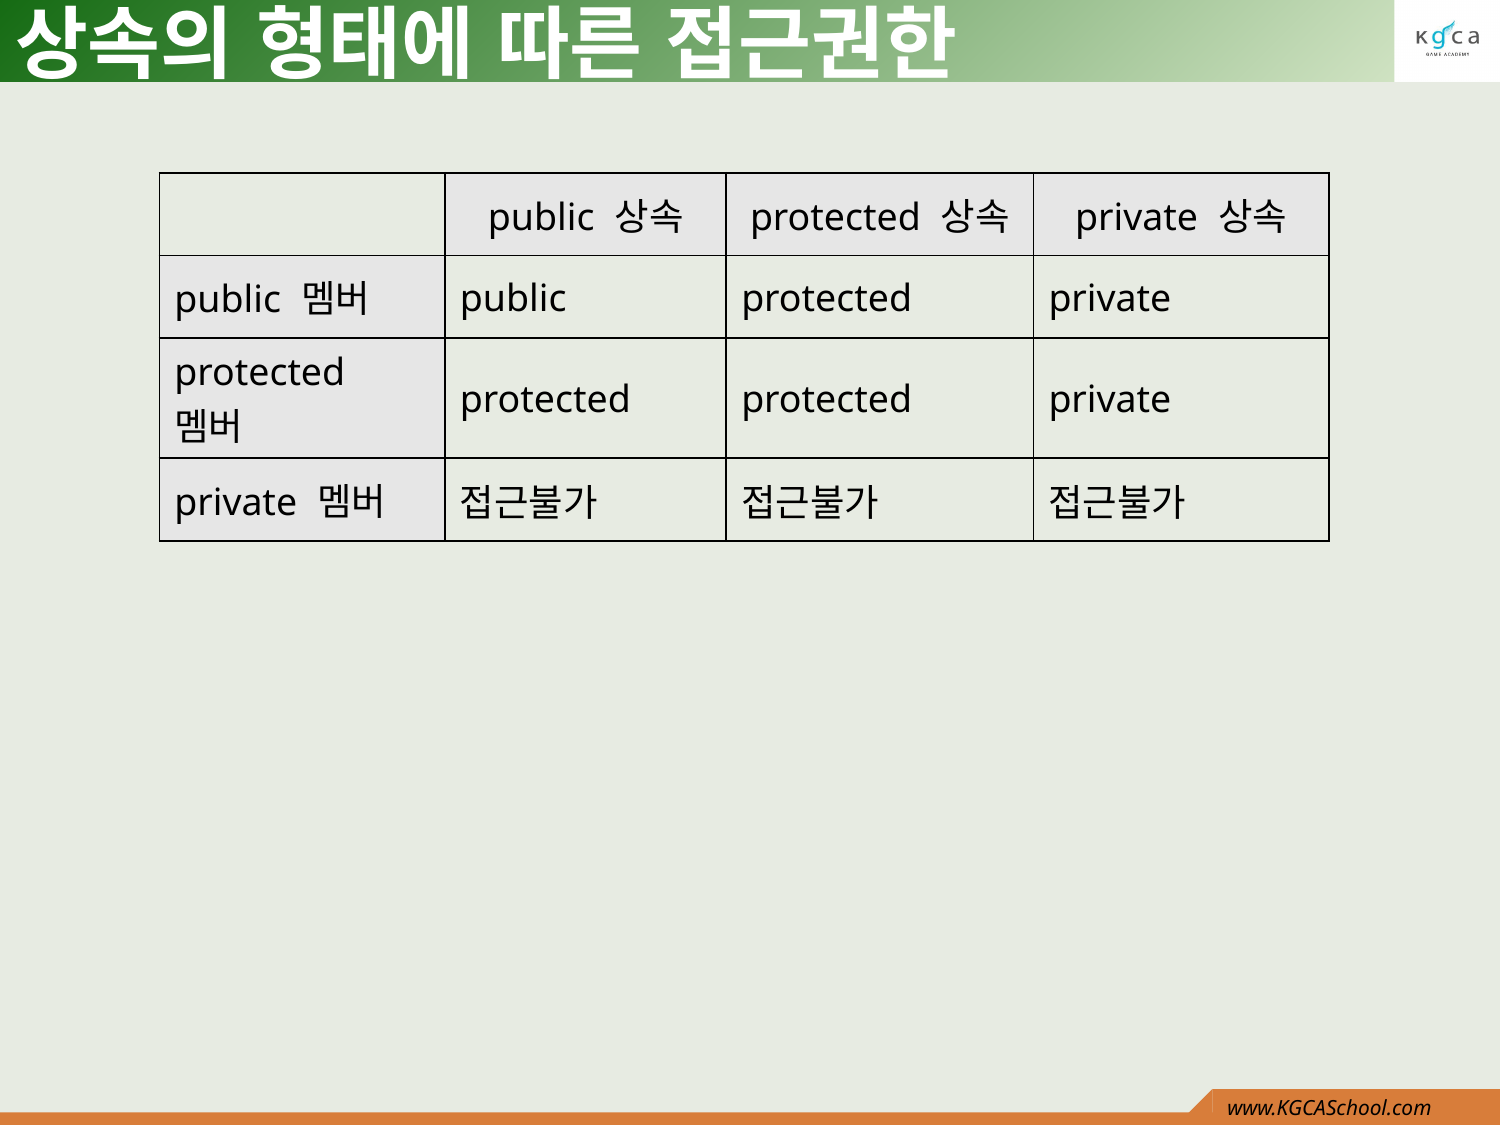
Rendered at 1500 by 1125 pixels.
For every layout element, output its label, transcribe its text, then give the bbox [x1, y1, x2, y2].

table_cell protected [727, 256, 1033, 337]
table_cell private 멤버 [160, 459, 444, 540]
table_cell protected [446, 339, 725, 457]
table_cell protected [727, 339, 1033, 457]
table_header public 상속 [446, 174, 725, 255]
table_cell private [1034, 256, 1328, 337]
table_cell protected 멤버 [160, 339, 444, 457]
table_cell 접근불가 [446, 459, 725, 540]
table_header private 상속 [1034, 174, 1328, 255]
table_header protected 상속 [727, 174, 1033, 255]
table_cell private [1034, 339, 1328, 457]
table_cell 접근불가 [727, 459, 1033, 540]
table_header [160, 174, 444, 255]
table_cell public 멤버 [160, 256, 444, 337]
table_cell public [446, 256, 725, 337]
picture [1394, 0, 1500, 82]
table_cell 접근불가 [1034, 459, 1328, 540]
title 상속의 형태에 따른 접근권한 [0, 0, 1329, 82]
